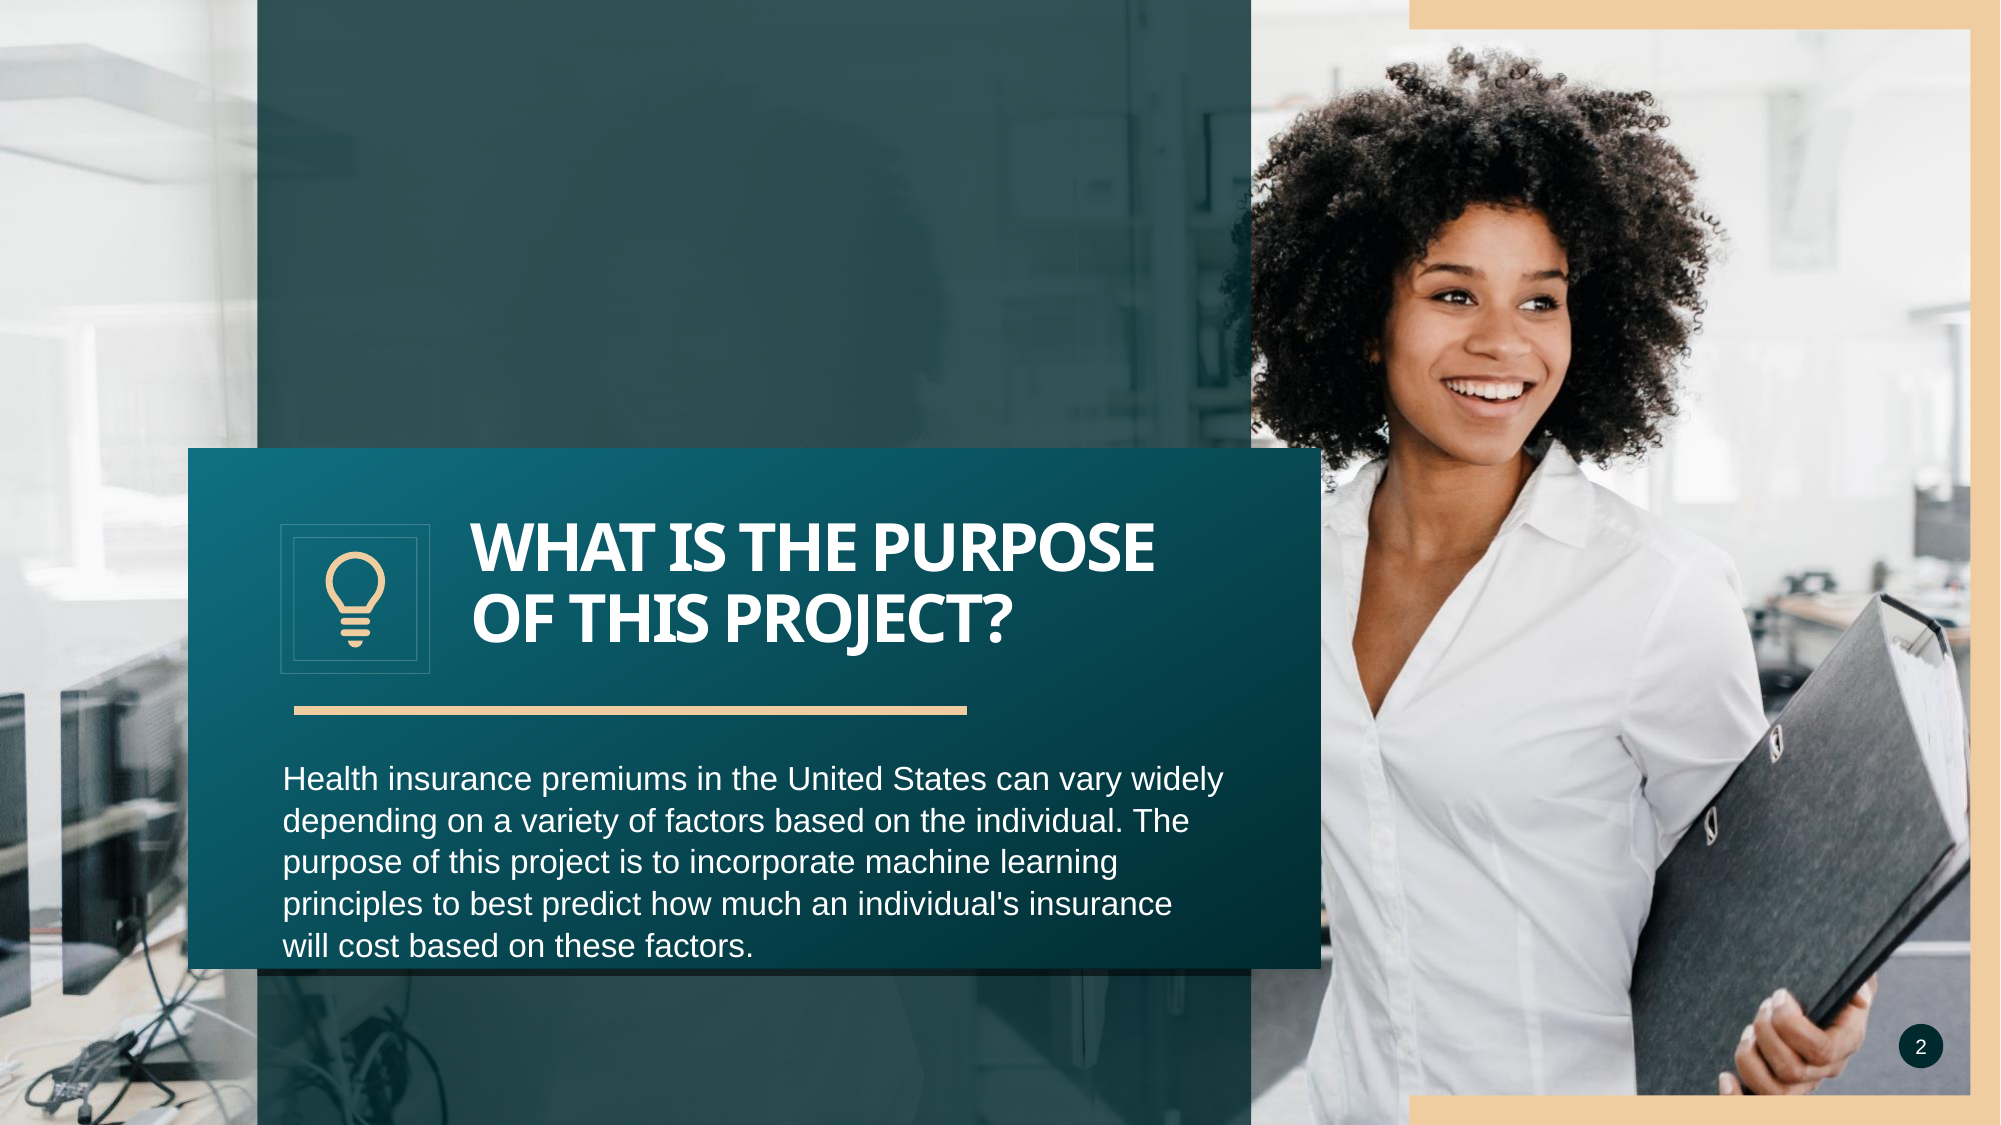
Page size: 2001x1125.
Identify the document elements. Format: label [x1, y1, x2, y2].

picture [0, 0, 1971, 1125]
text_box [280, 524, 430, 674]
